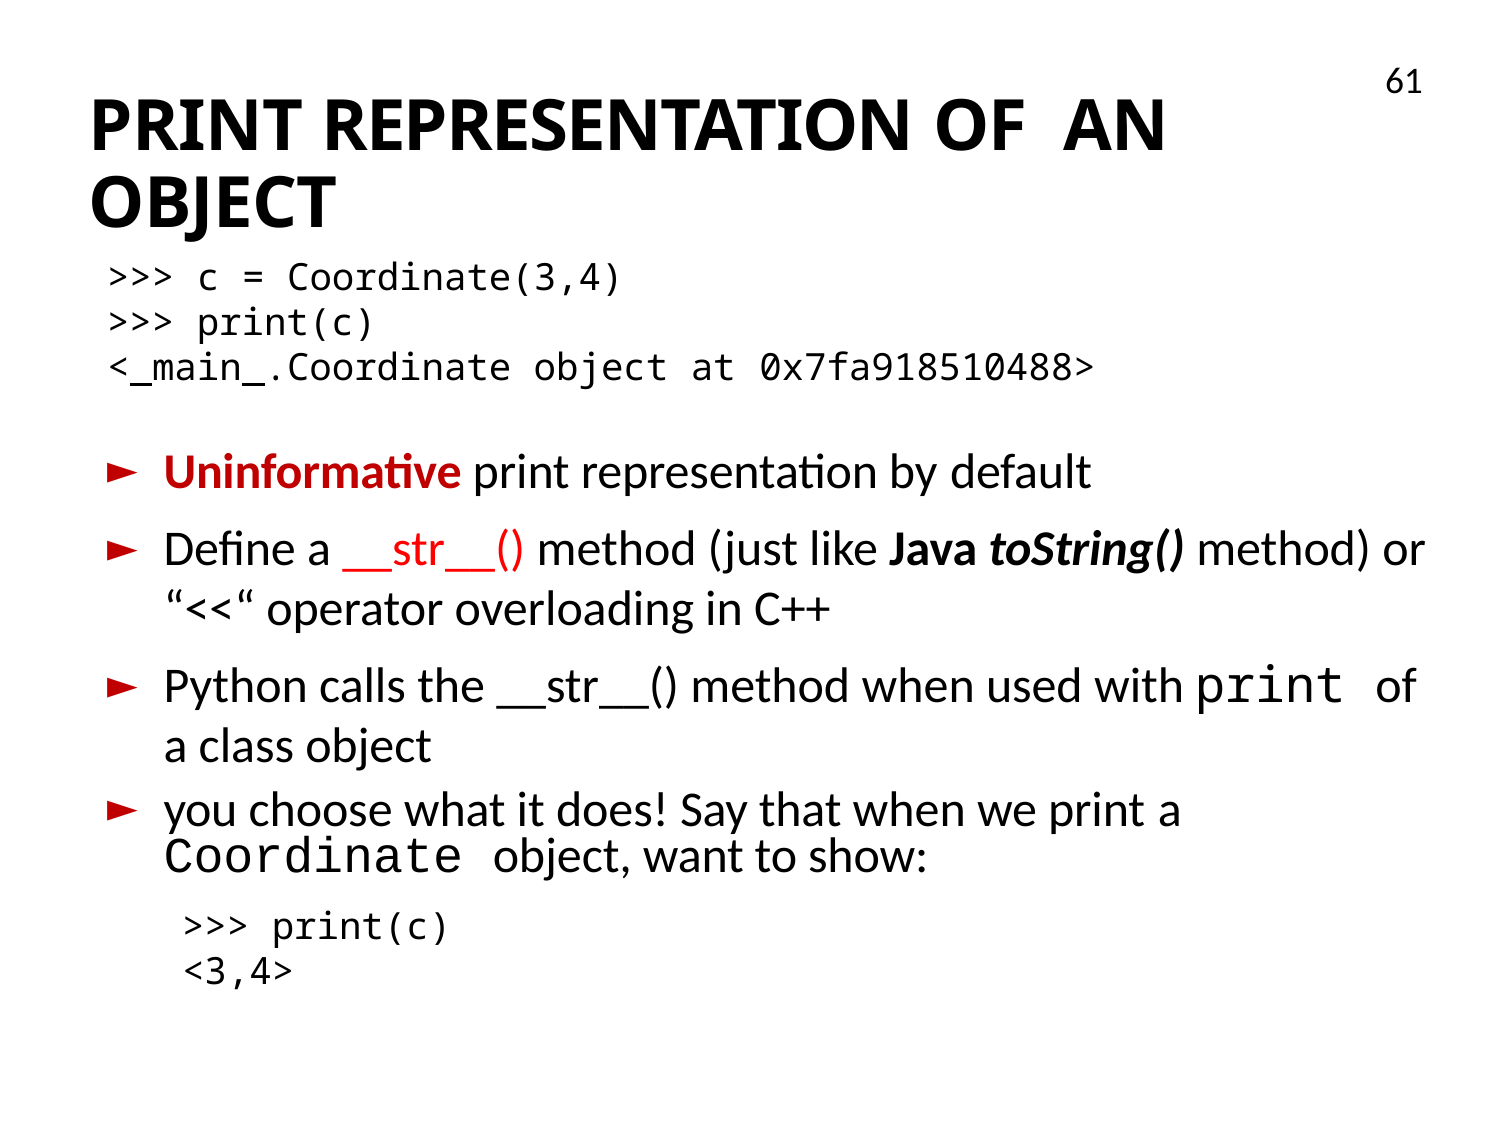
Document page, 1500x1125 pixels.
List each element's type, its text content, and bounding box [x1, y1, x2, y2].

slide_number 61 [1370, 48, 1500, 175]
title PRINT REPRESENTATION OF AN OBJECT [87, 55, 1371, 259]
text_box >>> c = Coordinate(3,4) >>> print(c) < main .Coordinate object at 0x7fa918510488> Uninformative print representation by default Define a __str__() method (just like Java toString() method) or “<<“ operator overloading in C++ Python calls the __str__() method when used with print of a class object you choose what it does! Say that when we print a Coordinate object, want to show: >>> print(c) <3,4> [105, 250, 1452, 993]
